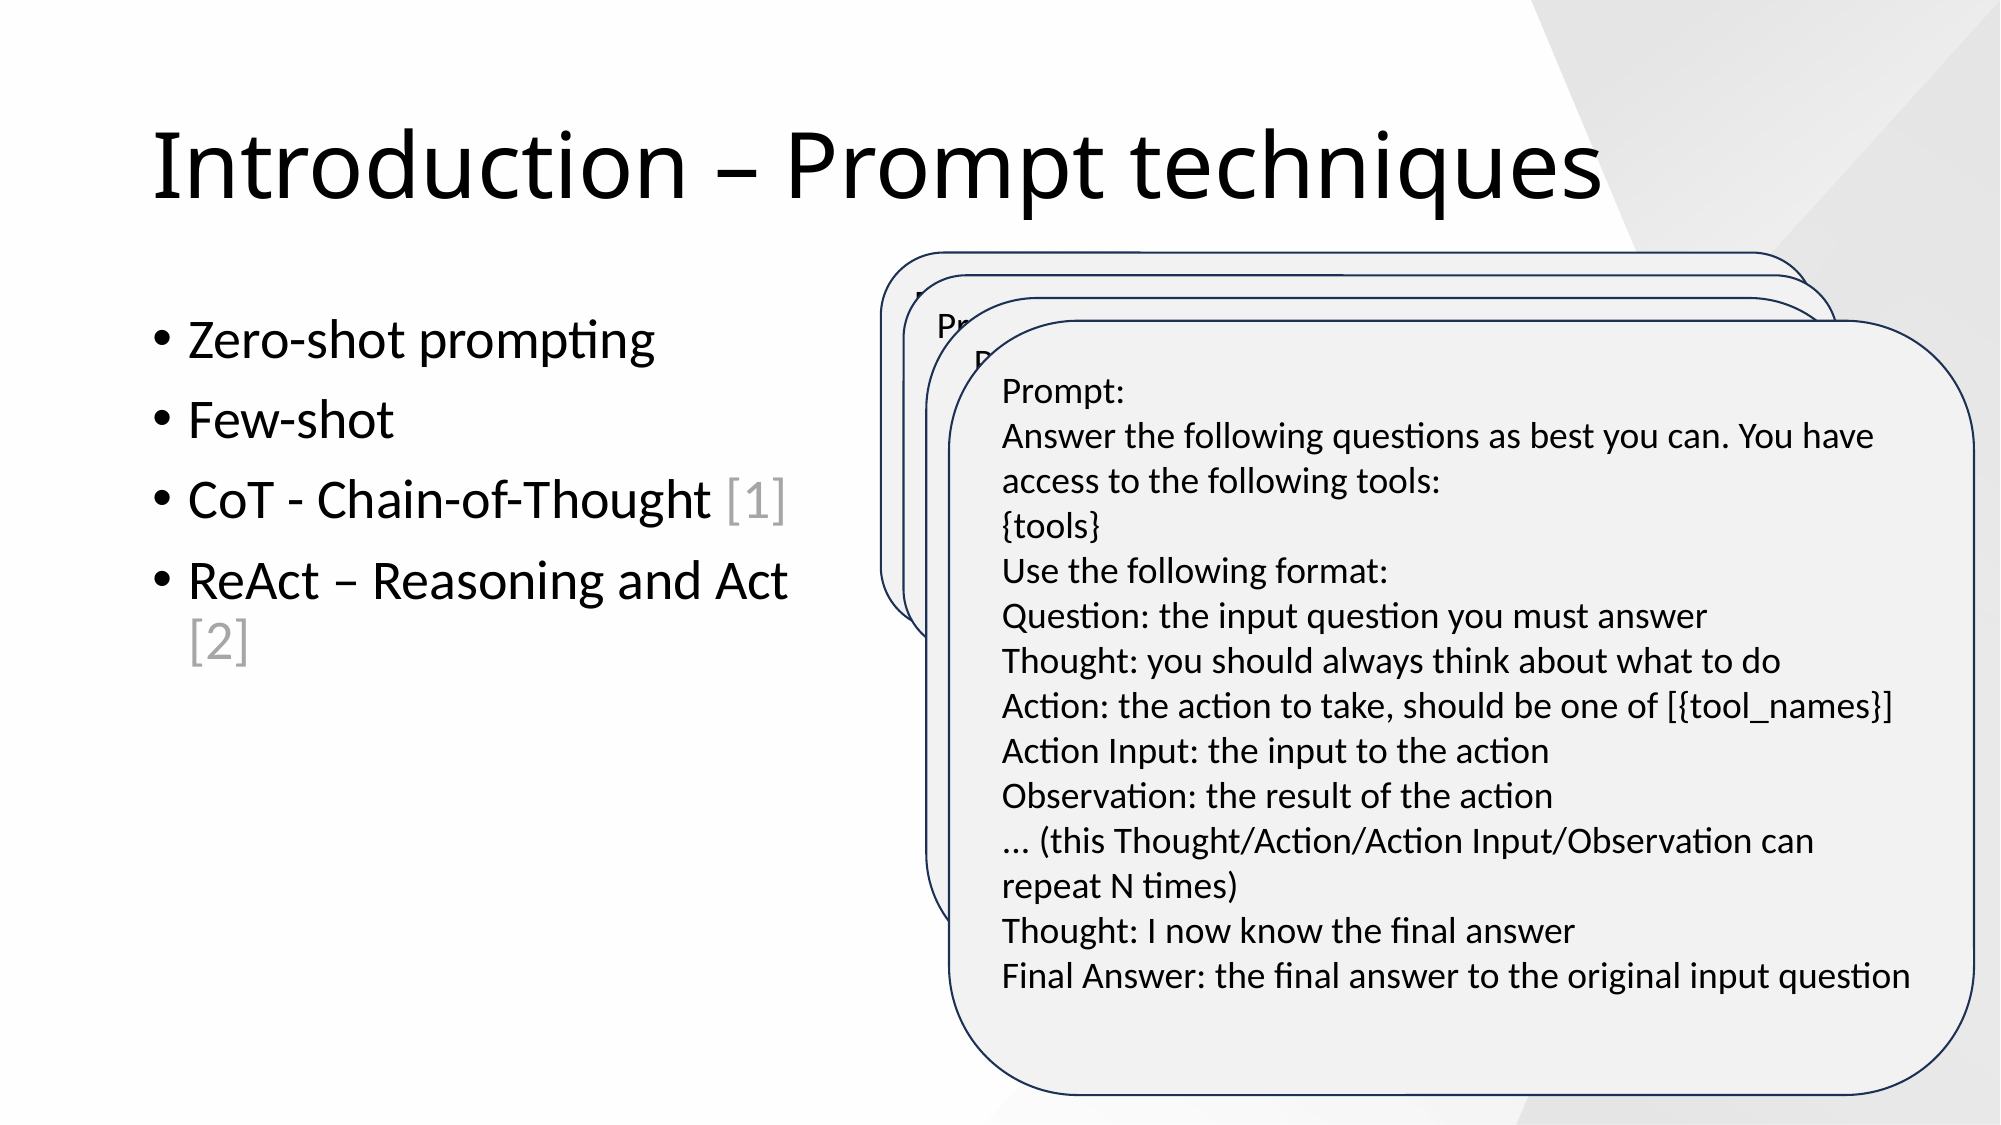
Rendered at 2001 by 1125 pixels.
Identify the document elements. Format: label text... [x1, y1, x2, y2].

slide_number 8 [1412, 1042, 1863, 1103]
text_box Prompt: This is awesome! // Negative This is bad! // Positive What a horrible show! // Output: Negative [902, 274, 1836, 638]
picture [0, 0, 2001, 1125]
text_box Prompt: Answer the following questions as best you can. You have access to the following tools: {tools} Use the following format: Question: the input question you must answer Thought: you should always think about what to do Action: the action to take, should be one of [{tool_names}] Action Input: the input to the action Observation: the result of the action ... (this Thought/Action/Action Input/Observation can repeat N times) Thought: I now know the final answer Final Answer: the final answer to the original input question [947, 319, 1976, 1097]
list Zero-shot prompting Few-shot CoT - Chain-of-Thought [1] ReAct – Reasoning and Act [2] [137, 302, 871, 680]
title Introduction – Prompt techniques [137, 59, 1863, 278]
text_box Prompt: John has 10 apples. He gives away 4 and then receives 5 more. How many apples does he have? Reasoning: John starts with 10 apples. He gives away 4, so 10 - 4 = 6. He then receives 5 more apples, so 6 + 5 = 11. Final Answer: 11 Output: John has 9 apples. He gives away 4 and then receives 5 more. How many apples does he have? [925, 296, 1816, 921]
text_box Prompt: Classify the text into neutral, negative or positive. Text: I think the vacation is okay. Sentiment: Output: Neutral [879, 251, 1807, 621]
